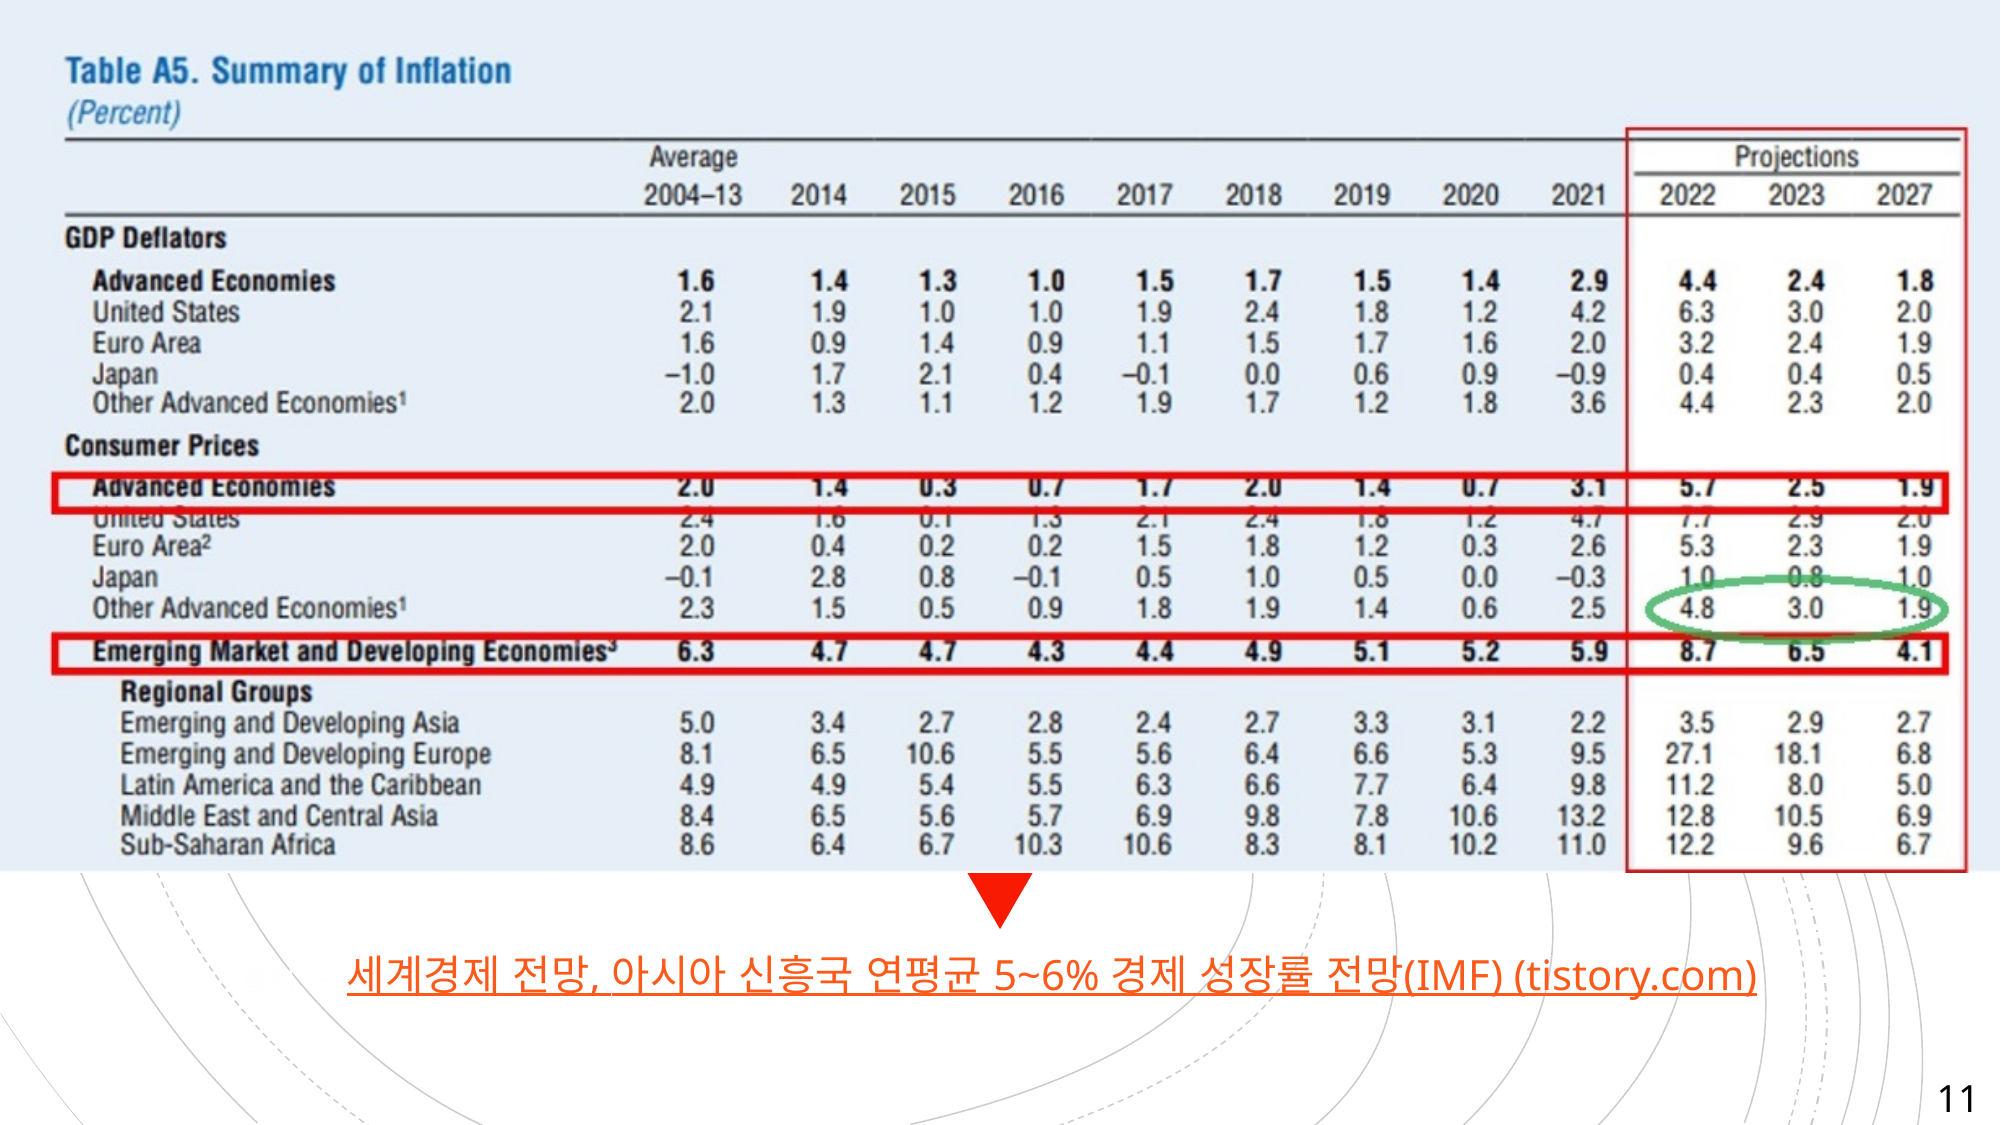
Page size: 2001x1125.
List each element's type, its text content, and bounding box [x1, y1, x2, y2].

picture [0, 0, 2000, 873]
list 출처 - 세계경제 전망, 아시아 신흥국 연평균 5~6% 경제 성장률 전망(IMF) (tistory.com) [137, 936, 1863, 1125]
text_box 11 [1921, 1068, 2000, 1125]
